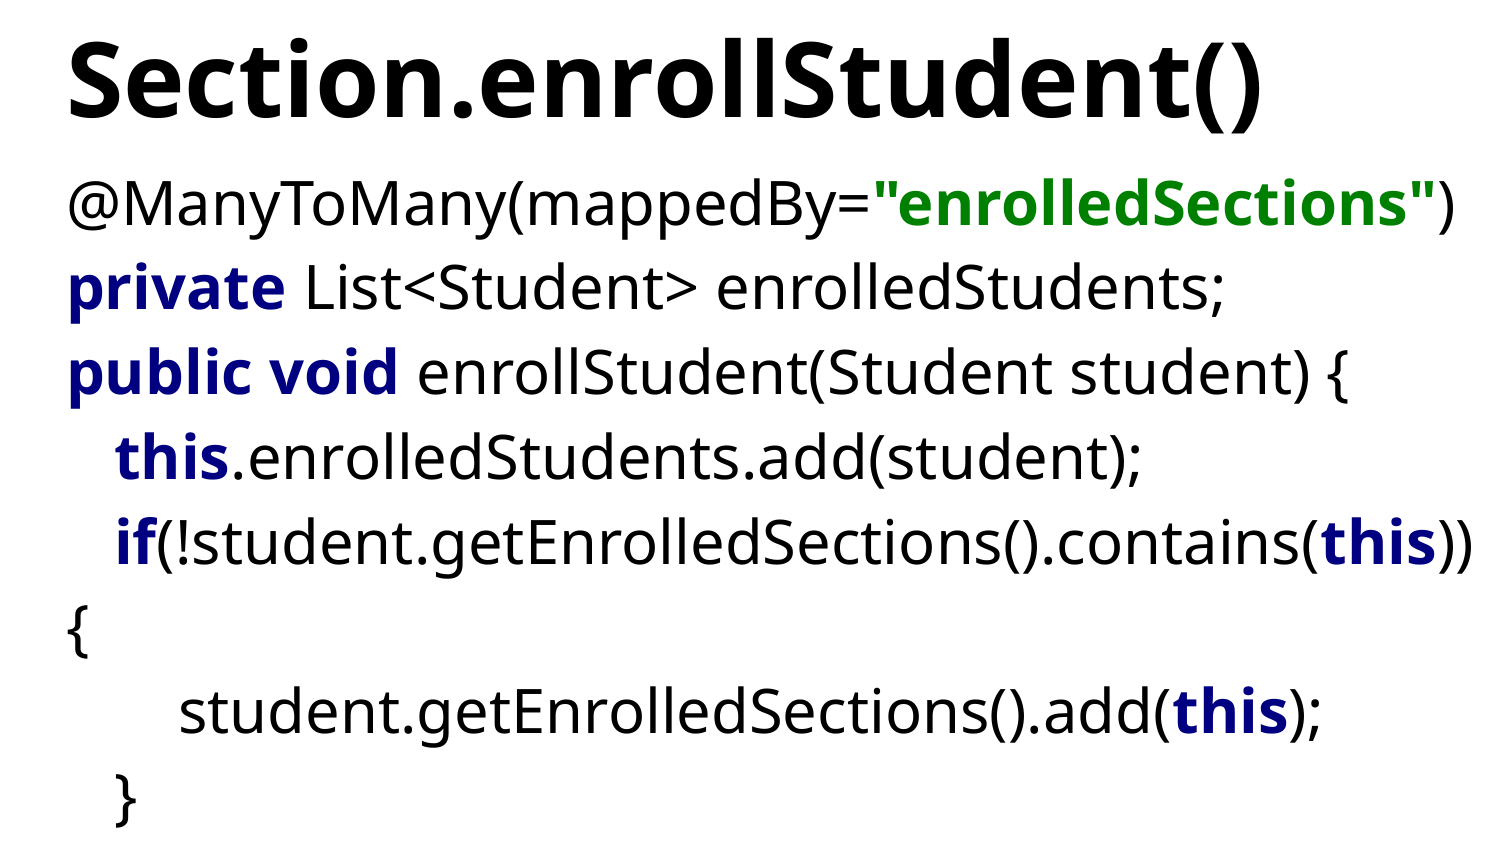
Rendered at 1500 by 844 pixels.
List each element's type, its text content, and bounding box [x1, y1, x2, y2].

title Section.enrollStudent() [51, 0, 1449, 137]
list @ManyToMany(mappedBy="enrolledSections") private List<Student> enrolledStudents; public void enrollStudent(Student student) { this.enrolledStudents.add(student); if(!student.getEnrolledSections().contains(this)) { student.getEnrolledSections().add(this); } } [51, 137, 1500, 795]
